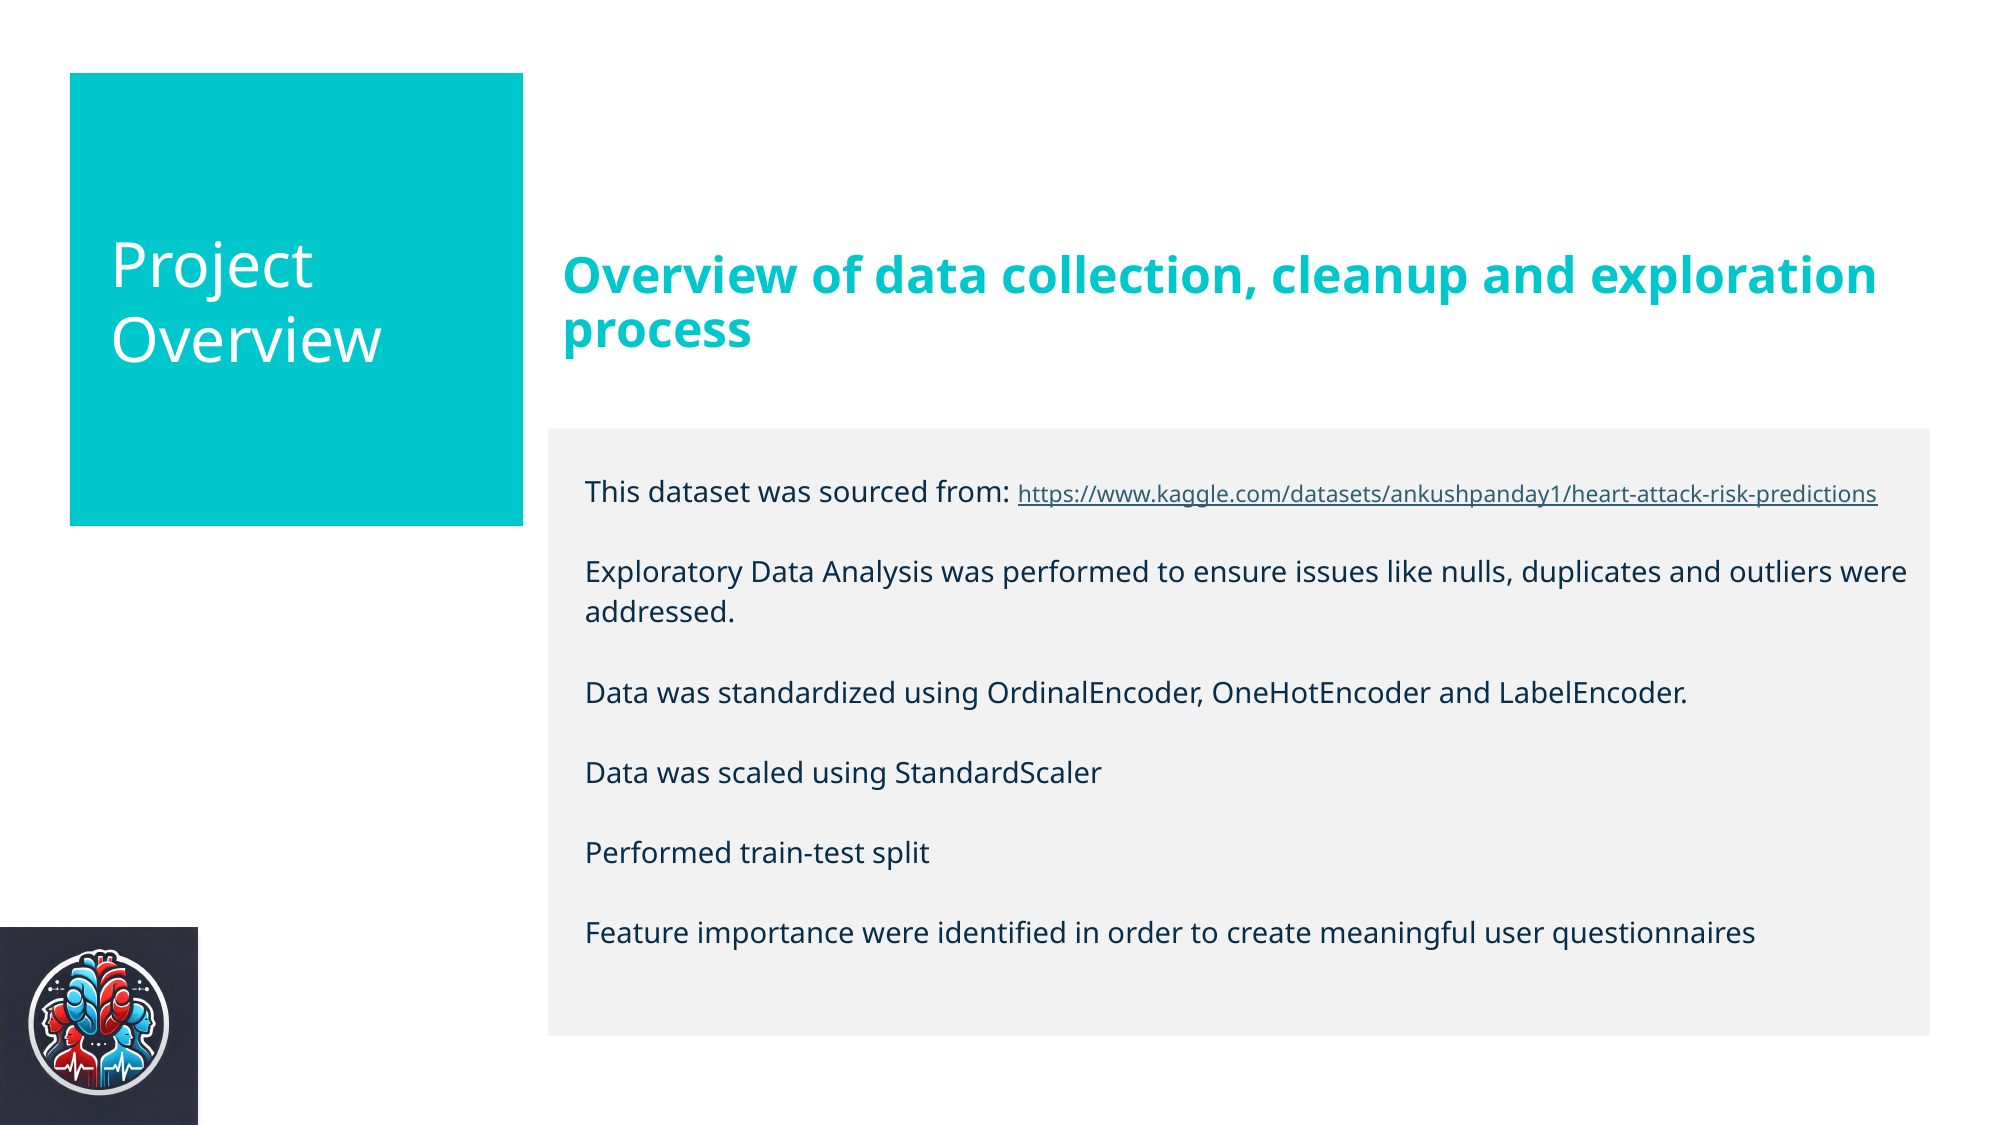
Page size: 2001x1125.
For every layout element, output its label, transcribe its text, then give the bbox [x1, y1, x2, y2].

picture [0, 927, 198, 1125]
text_box Overview of data collection, cleanup and exploration process [547, 235, 1946, 374]
text_box Project Overview [95, 249, 491, 352]
text_box [547, 428, 1930, 1037]
text_box [69, 73, 523, 527]
text_box This dataset was sourced from: https://www.kaggle.com/datasets/ankushpanday1/heart-attack-risk-predictions Exploratory Data Analysis was performed to ensure issues like nulls, duplicates and outliers were addressed. Data was standardized using OrdinalEncoder, OneHotEncoder and LabelEncoder. Data was scaled using StandardScaler Performed train-test split Feature importance were identified in order to create meaningful user questionnaires [569, 452, 1977, 965]
